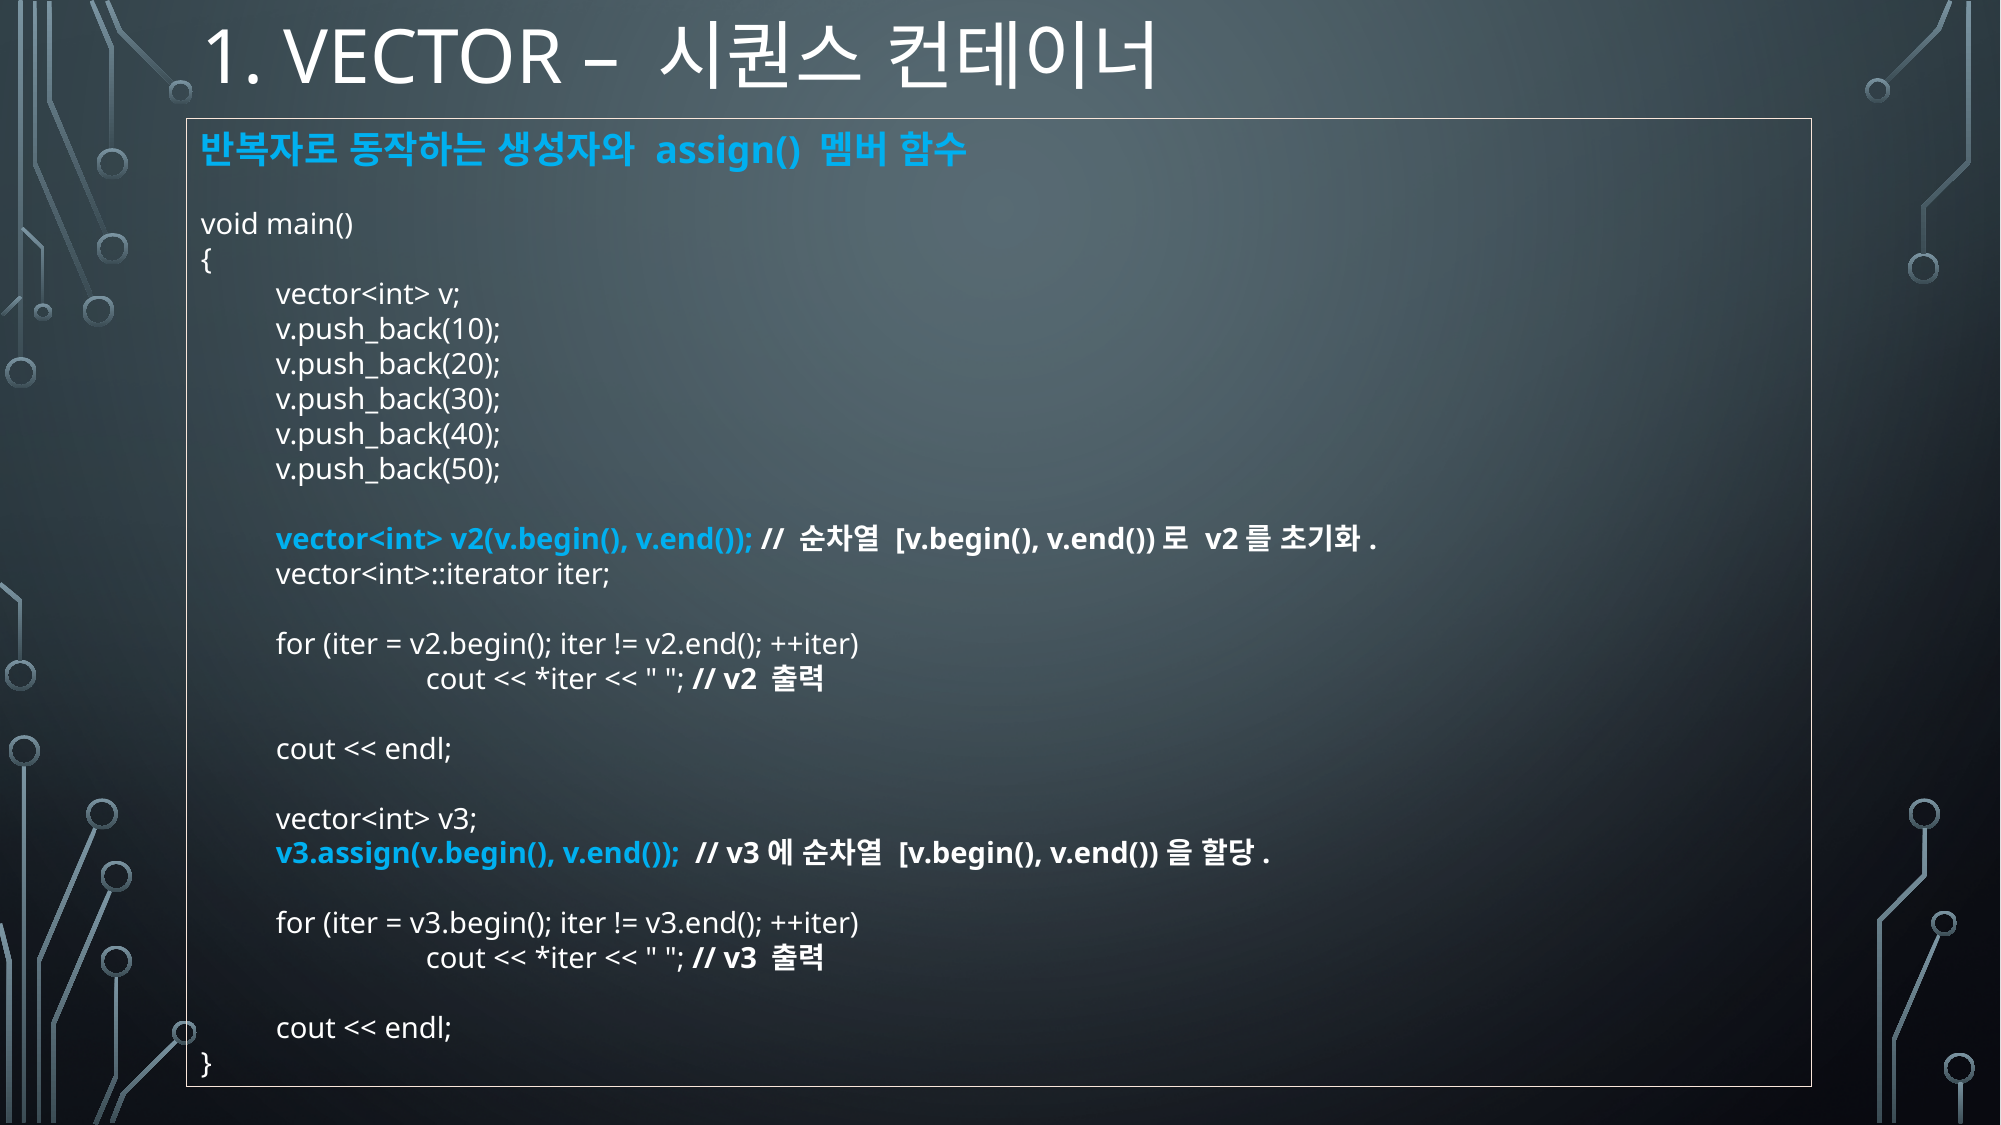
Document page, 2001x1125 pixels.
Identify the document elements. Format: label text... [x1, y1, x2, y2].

text_box 반복자로 동작하는 생성자와 assign() 멤버 함수 void main() { vector<int> v; v.push_back(10); v.push_back(20); v.push_back(30); v.push_back(40); v.push_back(50); vector<int> v2(v.begin(), v.end()); // 순차열 [v.begin(), v.end())로 v2를 초기화. vector<int>::iterator iter; for (iter = v2.begin(); iter != v2.end(); ++iter) cout << *iter << " "; // v2 출력 cout << endl; vector<int> v3; v3.assign(v.begin(), v.end()); // v3에 순차열 [v.begin(), v.end())을 할당. for (iter = v3.begin(); iter != v3.end(); ++iter) cout << *iter << " "; // v3 출력 cout << endl; } [186, 118, 1812, 1087]
title 1. Vector – 시퀀스 컨테이너 [186, 1, 1812, 118]
